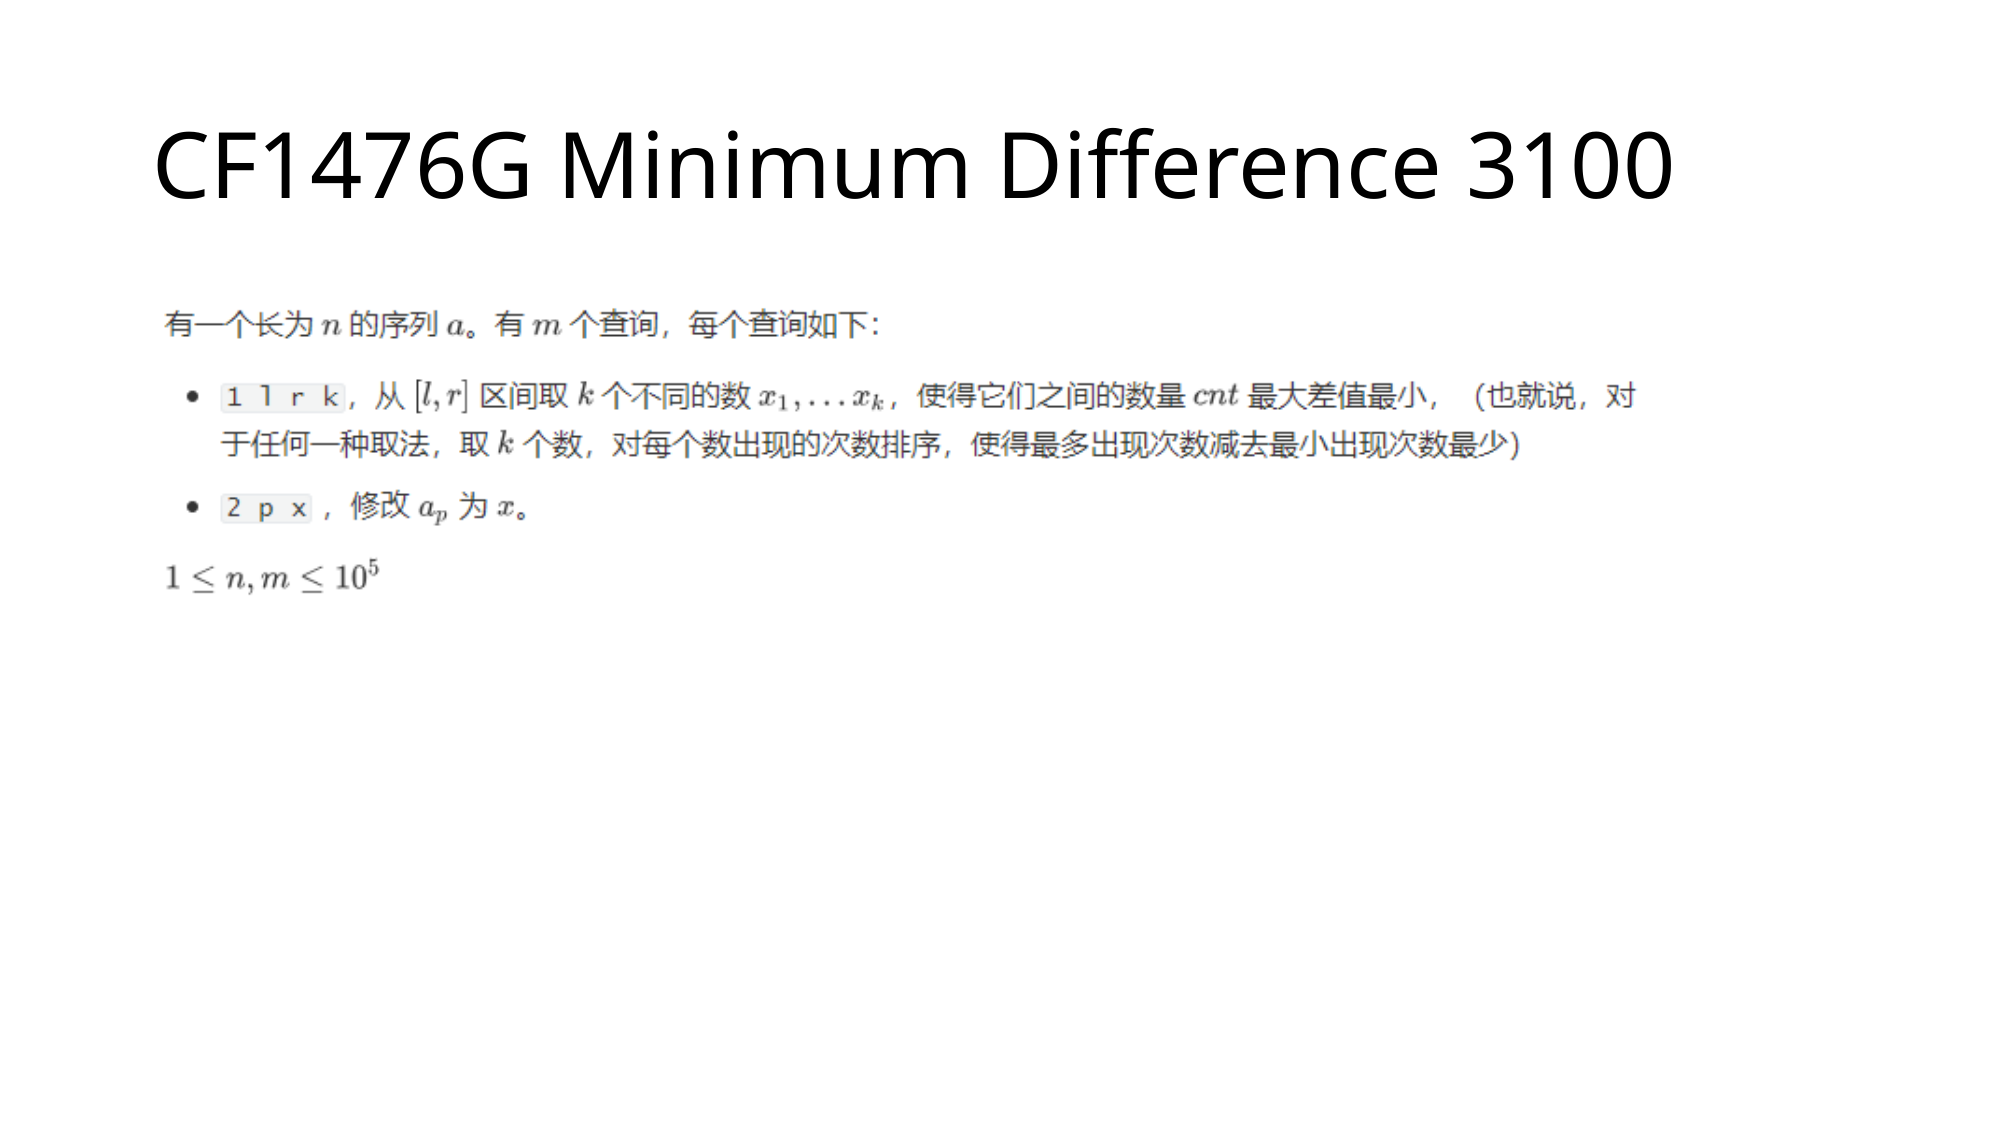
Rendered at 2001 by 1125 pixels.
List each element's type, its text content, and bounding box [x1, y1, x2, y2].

title CF1476G Minimum Difference 3100 [137, 59, 1863, 278]
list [137, 277, 1673, 612]
